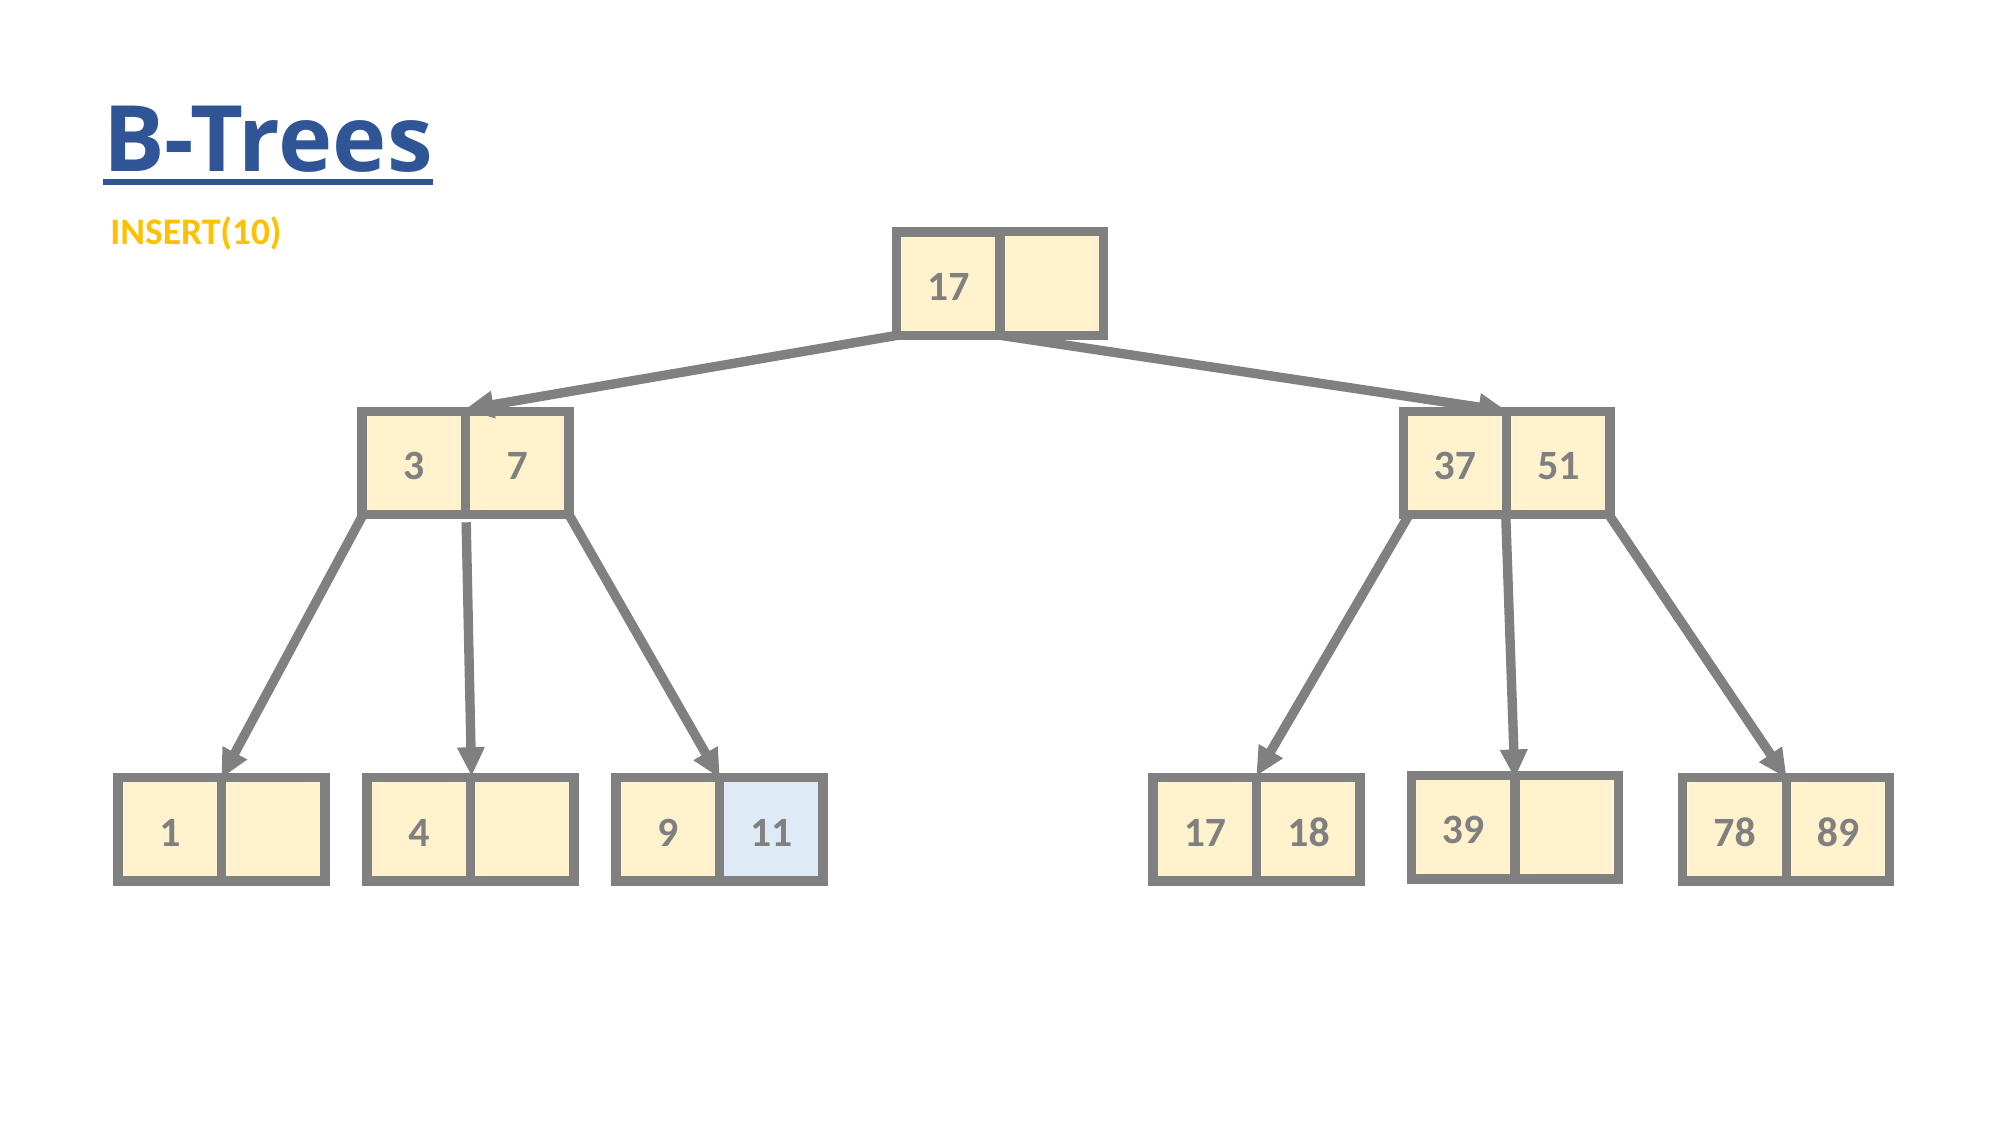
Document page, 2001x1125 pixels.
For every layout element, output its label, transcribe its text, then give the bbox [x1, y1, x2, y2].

text_box INSERT(10) [95, 199, 297, 259]
text_box 18 [1256, 777, 1361, 882]
text_box 17 [895, 231, 999, 337]
text_box 78 [1682, 778, 1785, 882]
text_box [1505, 516, 1515, 778]
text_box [1256, 514, 1410, 776]
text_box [568, 514, 720, 778]
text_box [465, 335, 898, 410]
text_box 3 [361, 410, 464, 516]
title B-Trees [88, 33, 1814, 251]
text_box [999, 231, 1104, 335]
text_box [221, 778, 326, 882]
text_box 51 [1506, 410, 1611, 516]
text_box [221, 516, 362, 778]
text_box [470, 777, 575, 882]
text_box 1 [117, 777, 221, 882]
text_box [466, 522, 472, 776]
text_box 89 [1785, 777, 1891, 882]
text_box 4 [366, 777, 470, 882]
text_box 37 [1402, 412, 1506, 516]
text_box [1610, 516, 1787, 778]
text_box 7 [464, 410, 570, 516]
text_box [999, 335, 1507, 412]
text_box 39 [1410, 774, 1514, 880]
text_box 9 [615, 778, 718, 882]
text_box [1514, 774, 1619, 880]
text_box 17 [1152, 777, 1256, 882]
text_box 11 [718, 777, 824, 882]
